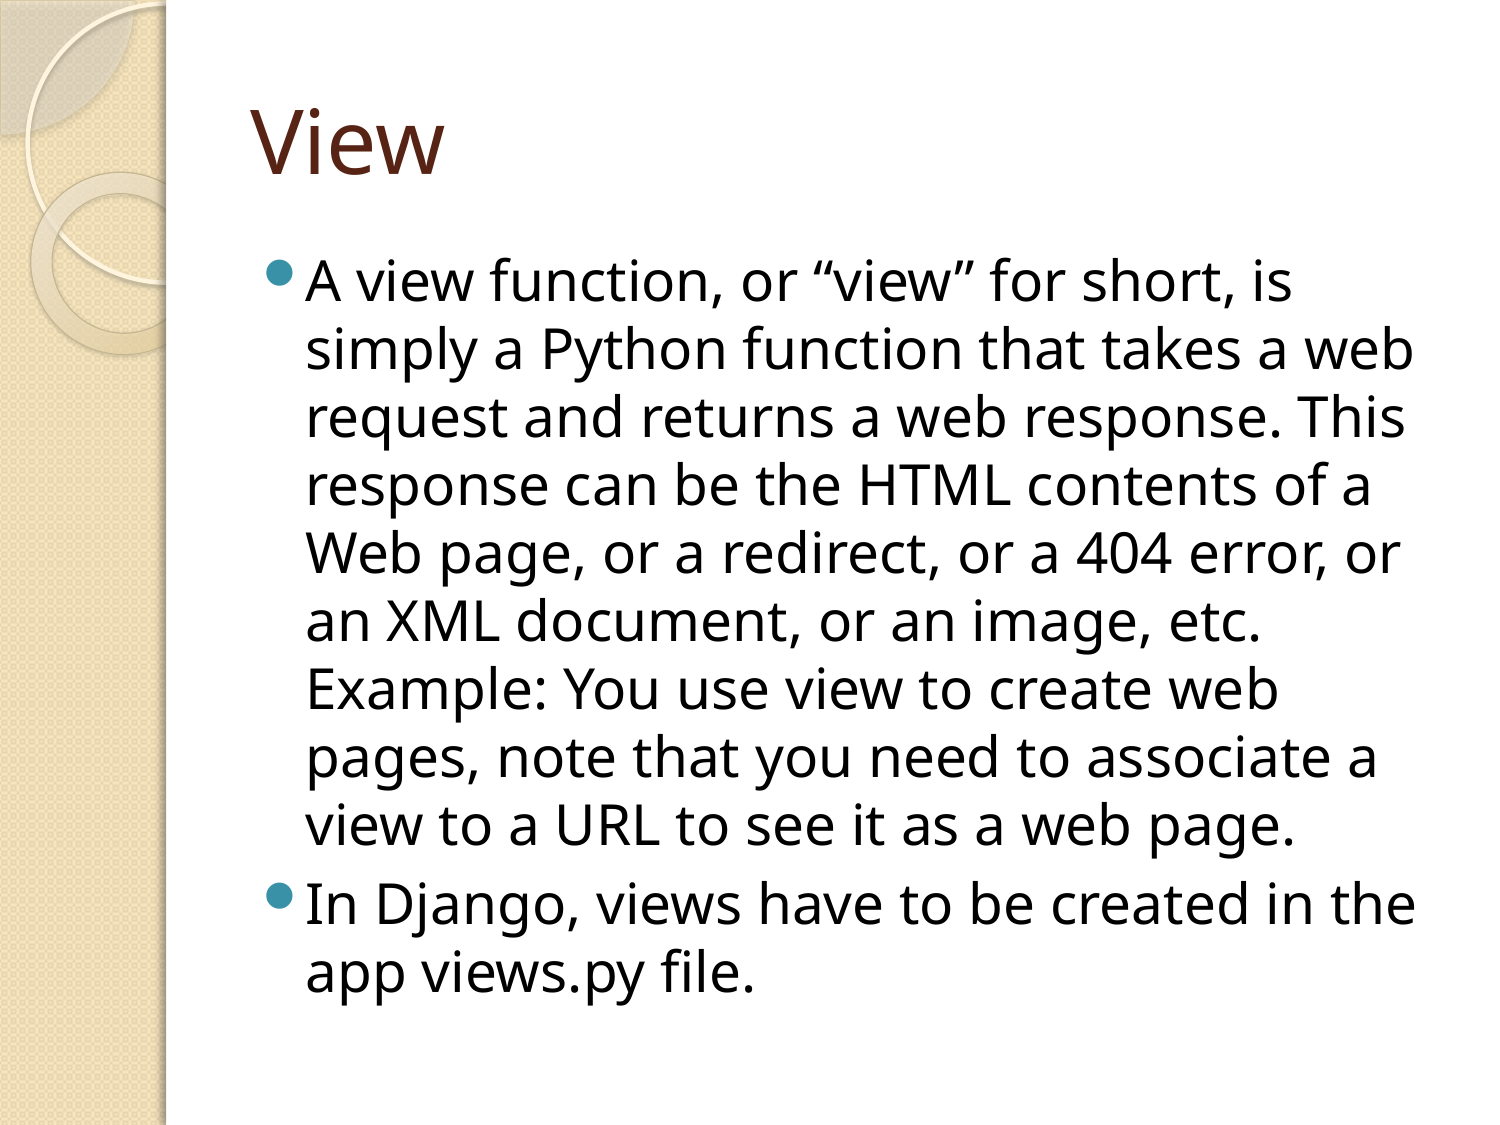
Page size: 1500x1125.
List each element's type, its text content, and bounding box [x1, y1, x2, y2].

list A view function, or “view” for short, is simply a Python function that takes a web request and returns a web response. This response can be the HTML contents of a Web page, or a redirect, or a 404 error, or an XML document, or an image, etc. Example: You use view to create web pages, note that you need to associate a view to a URL to see it as a web page. In Django, views have to be created in the app views.py file. [235, 237, 1466, 1025]
title View [235, 45, 1466, 233]
